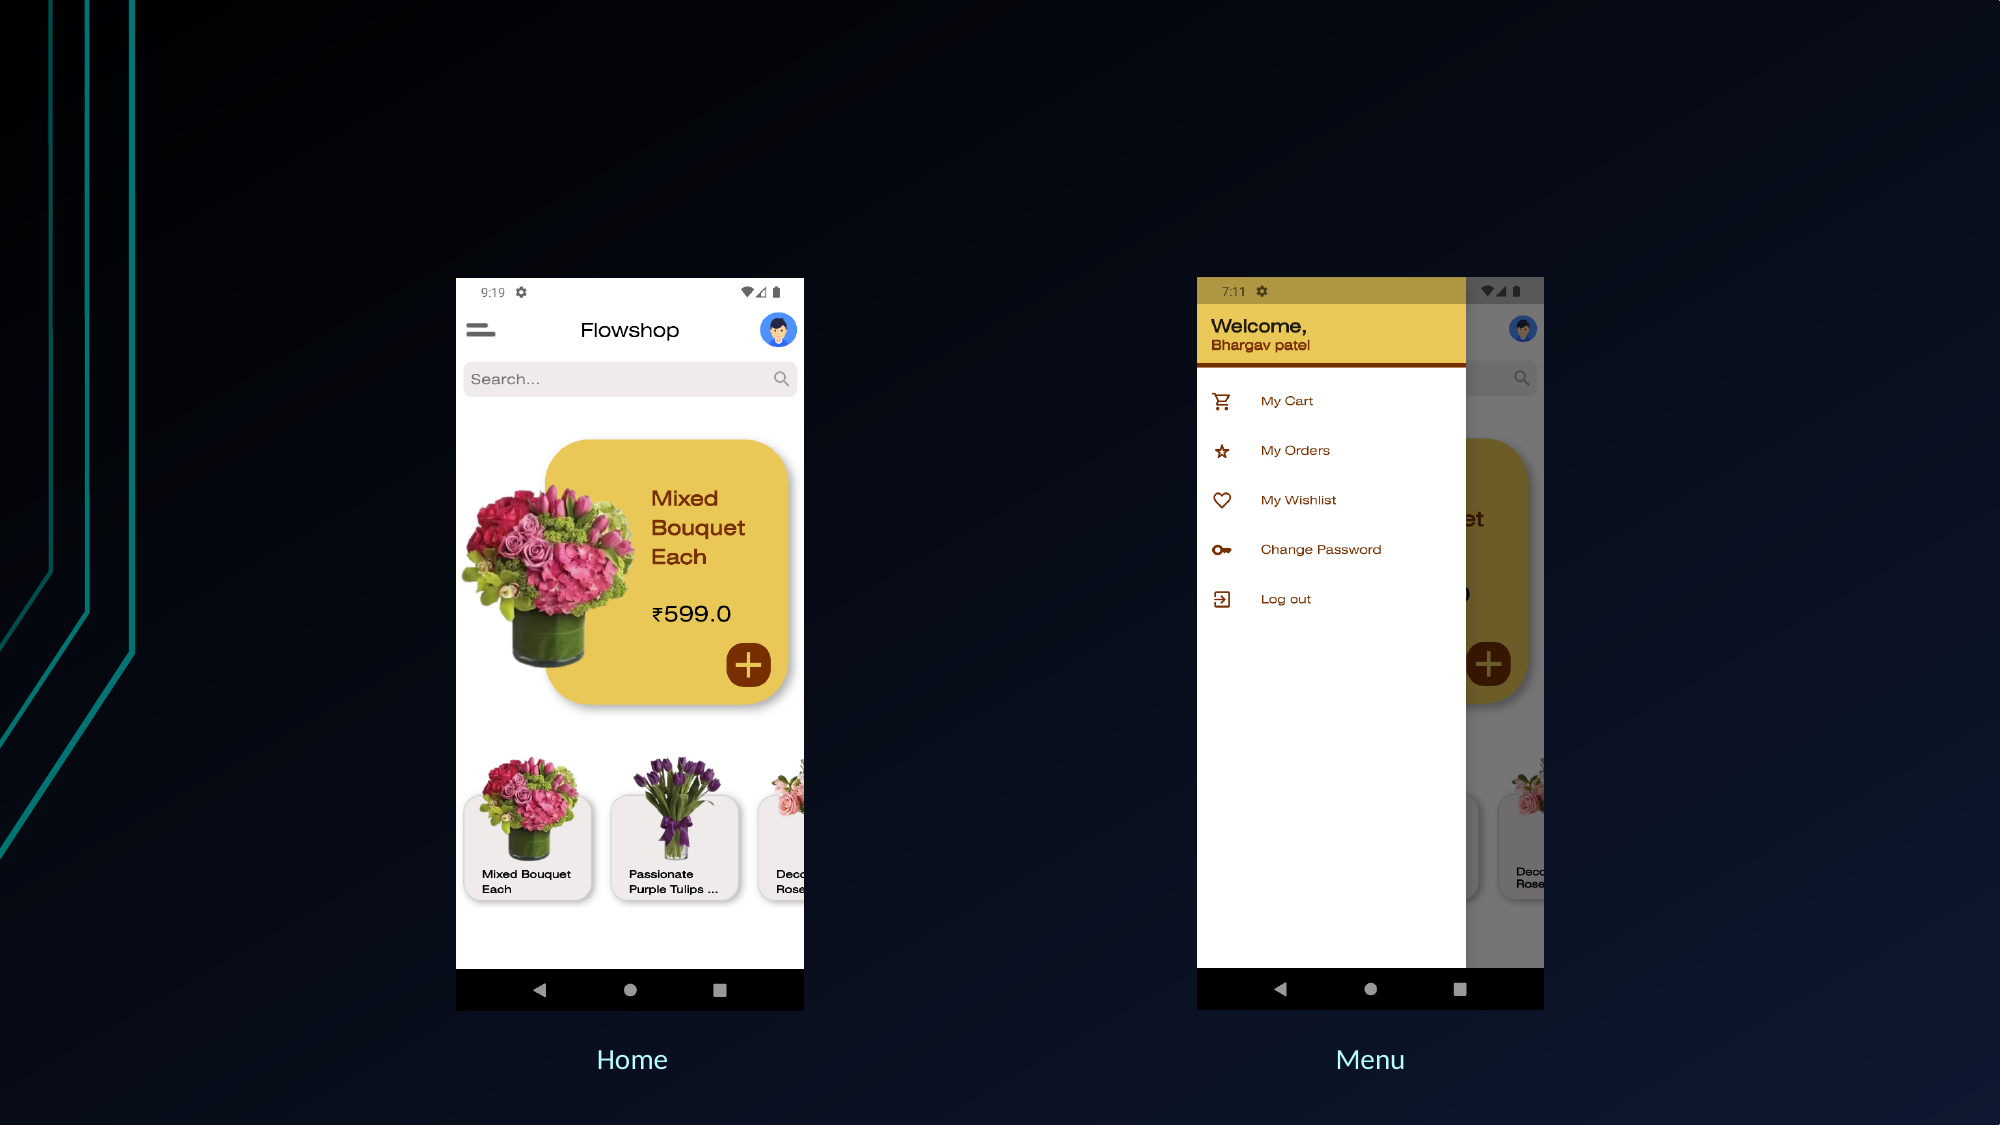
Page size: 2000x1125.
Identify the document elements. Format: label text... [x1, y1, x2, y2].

text_box Home [508, 1033, 757, 1083]
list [456, 278, 804, 1012]
text_box Menu [1246, 1033, 1495, 1083]
picture [1196, 277, 1545, 1010]
